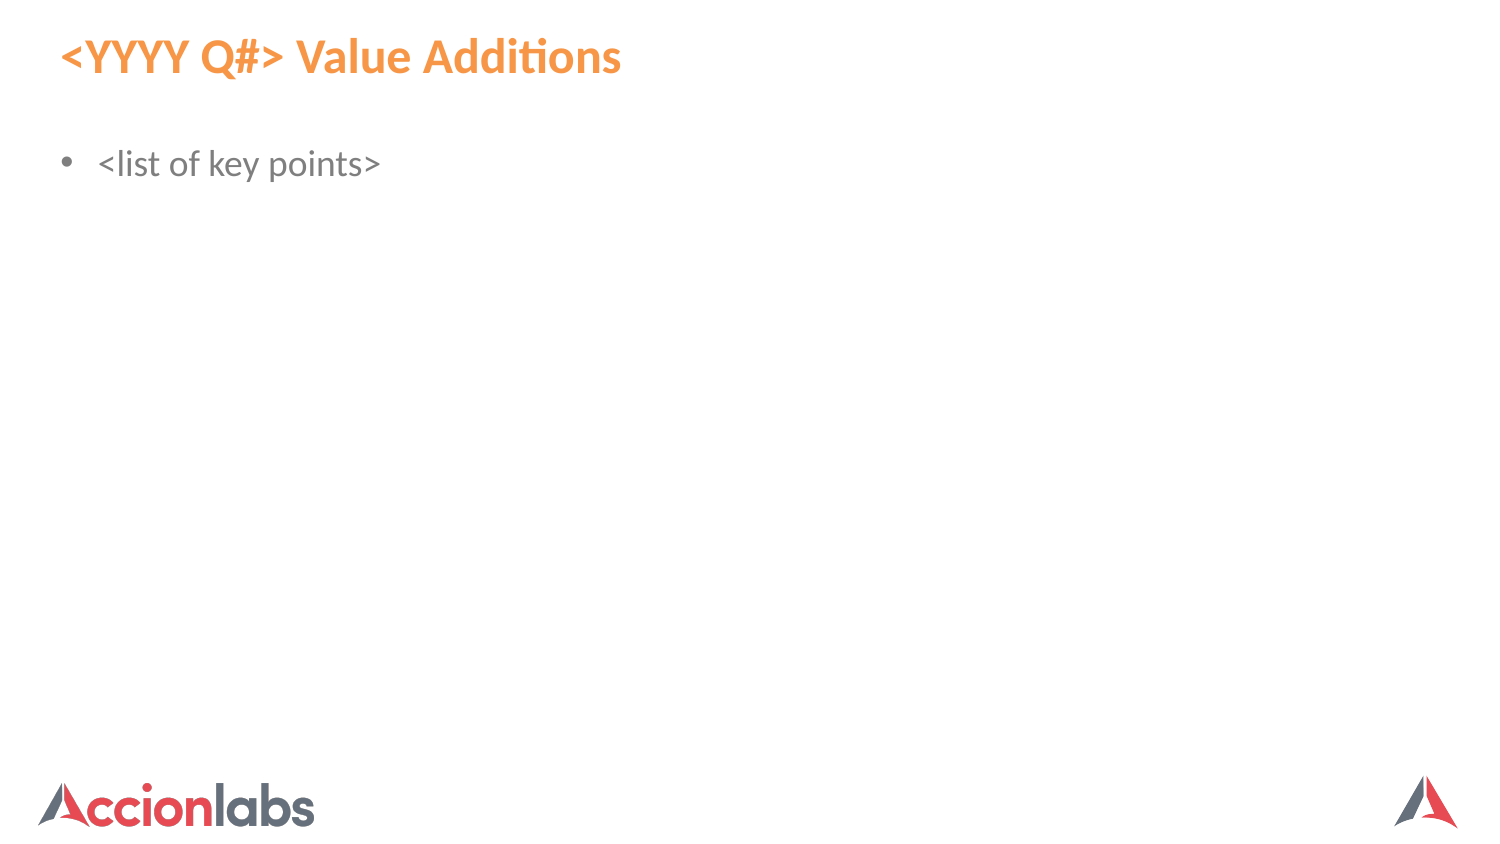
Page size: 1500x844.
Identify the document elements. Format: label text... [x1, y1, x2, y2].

picture [1393, 774, 1459, 830]
picture [38, 783, 314, 827]
text_box <list of key points> [45, 136, 1411, 504]
text_box <YYYY Q#> Value Additions [45, 15, 1455, 84]
